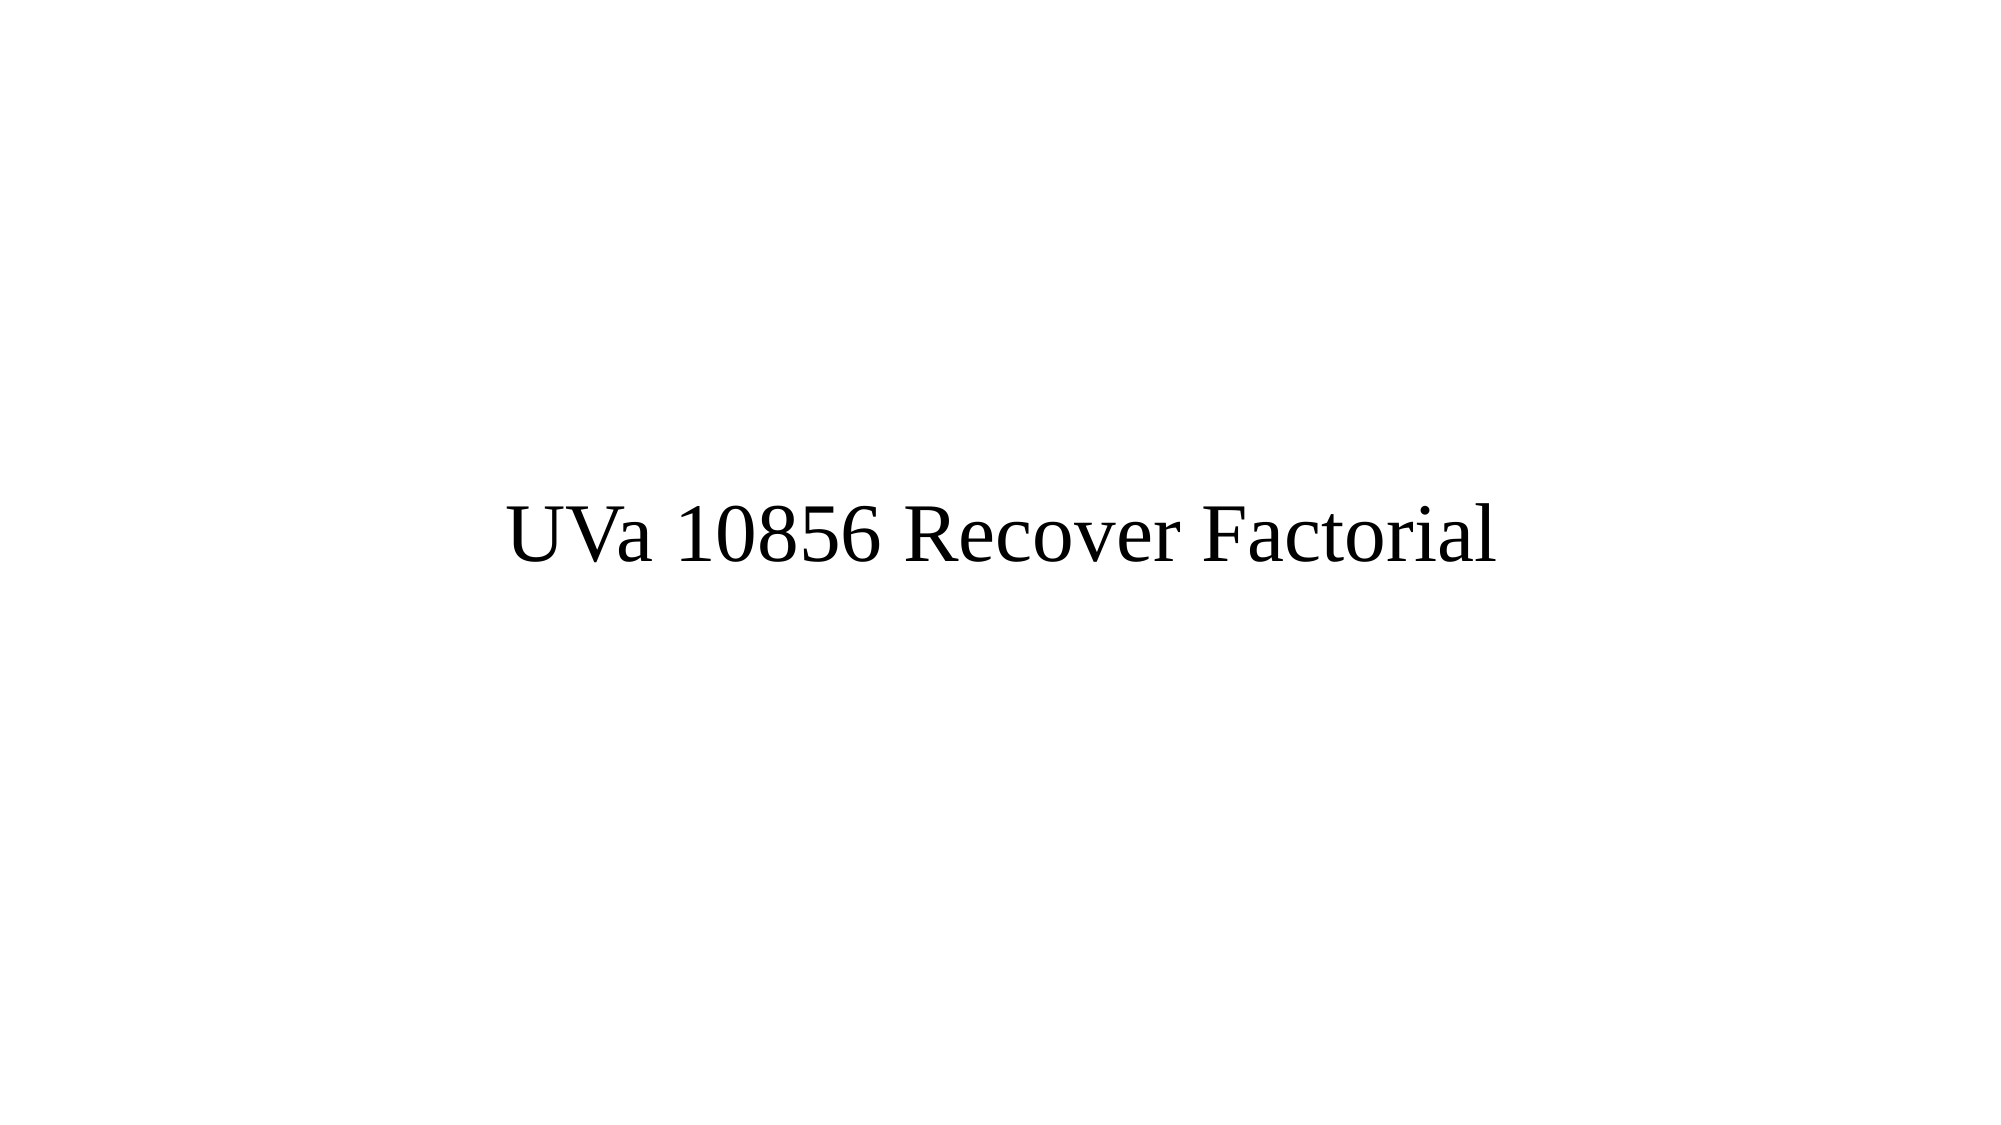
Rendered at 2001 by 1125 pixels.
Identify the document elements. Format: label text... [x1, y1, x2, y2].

title UVa 10856 Recover Factorial [226, 195, 1799, 587]
